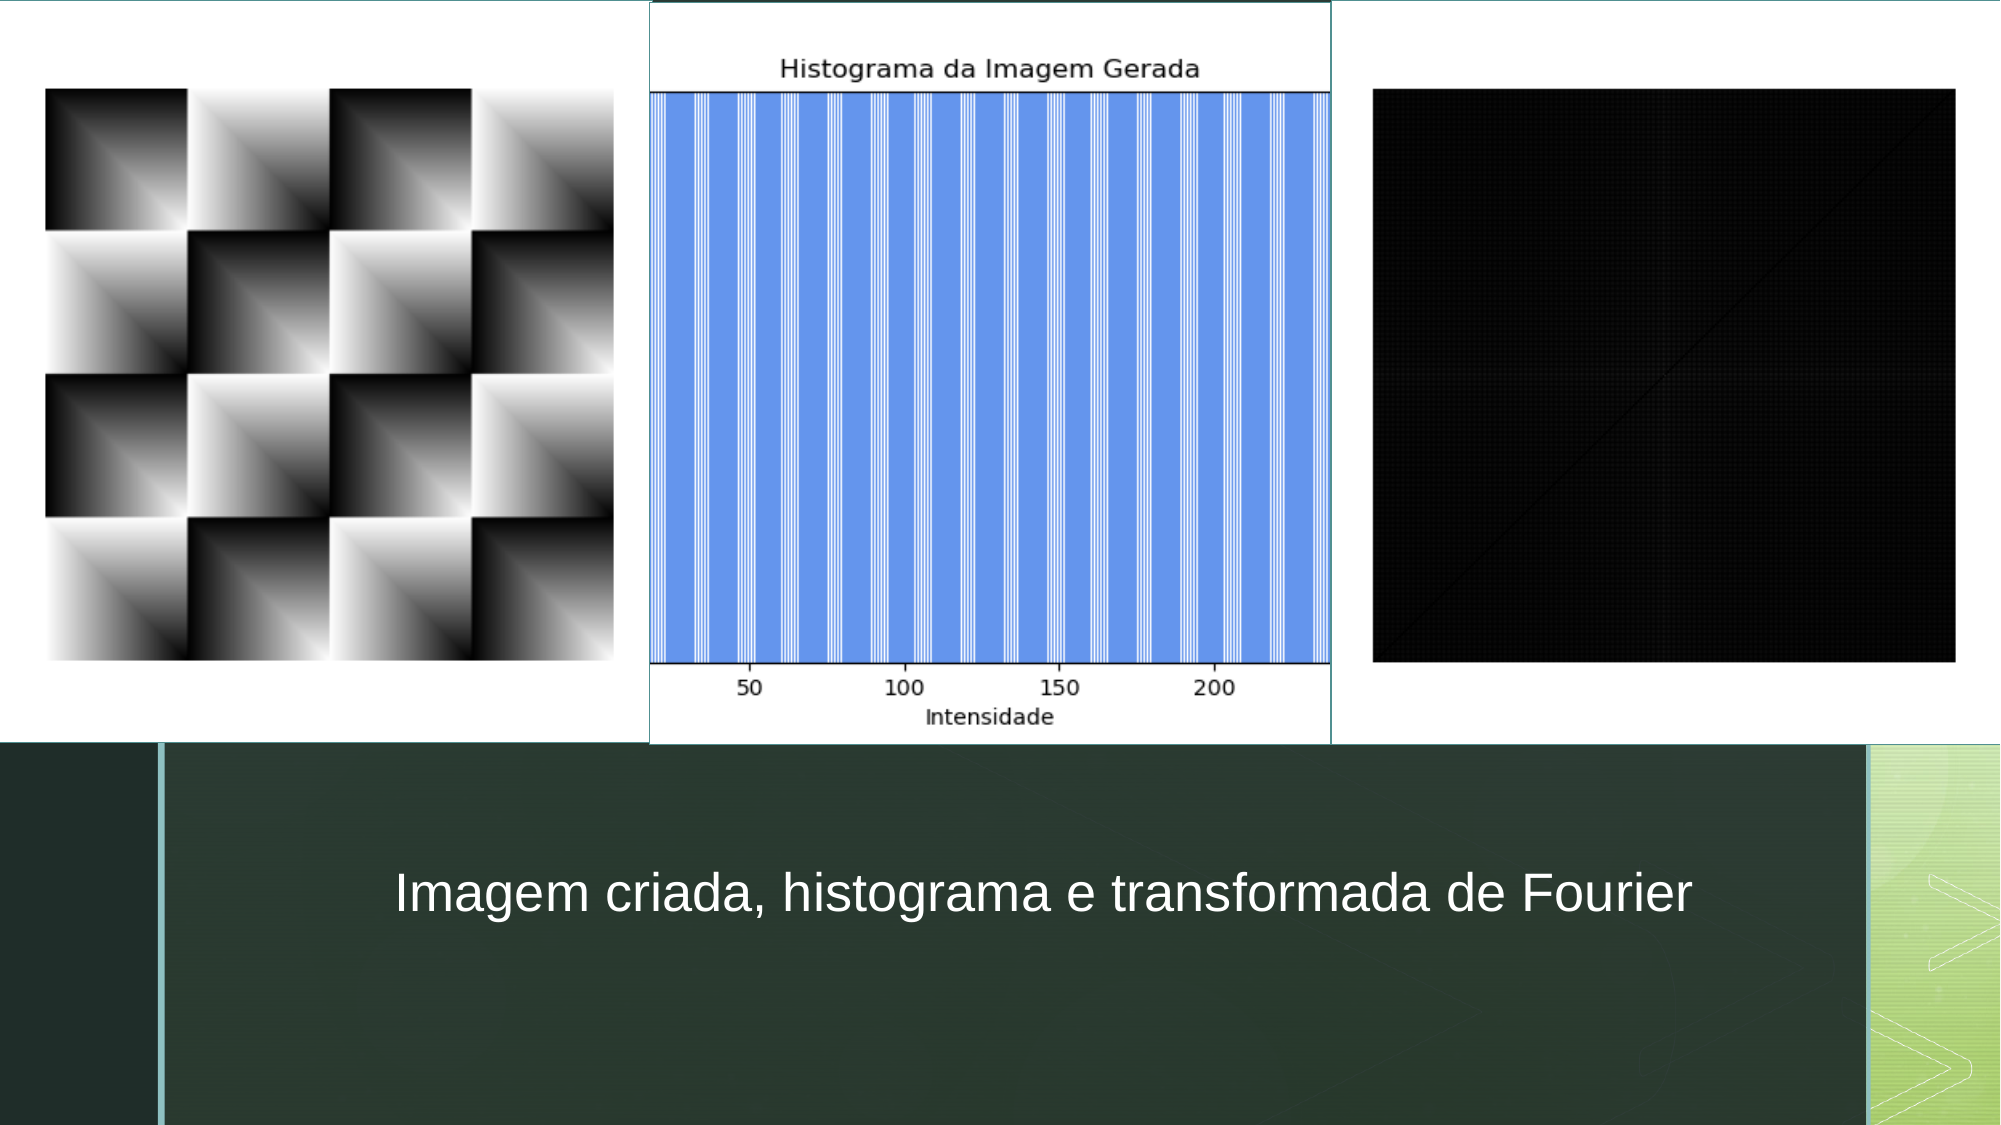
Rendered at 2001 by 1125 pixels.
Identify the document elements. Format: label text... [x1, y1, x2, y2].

title Imagem criada, histograma e transformada de Fourier [324, 856, 1710, 1002]
picture [0, 0, 2001, 1125]
